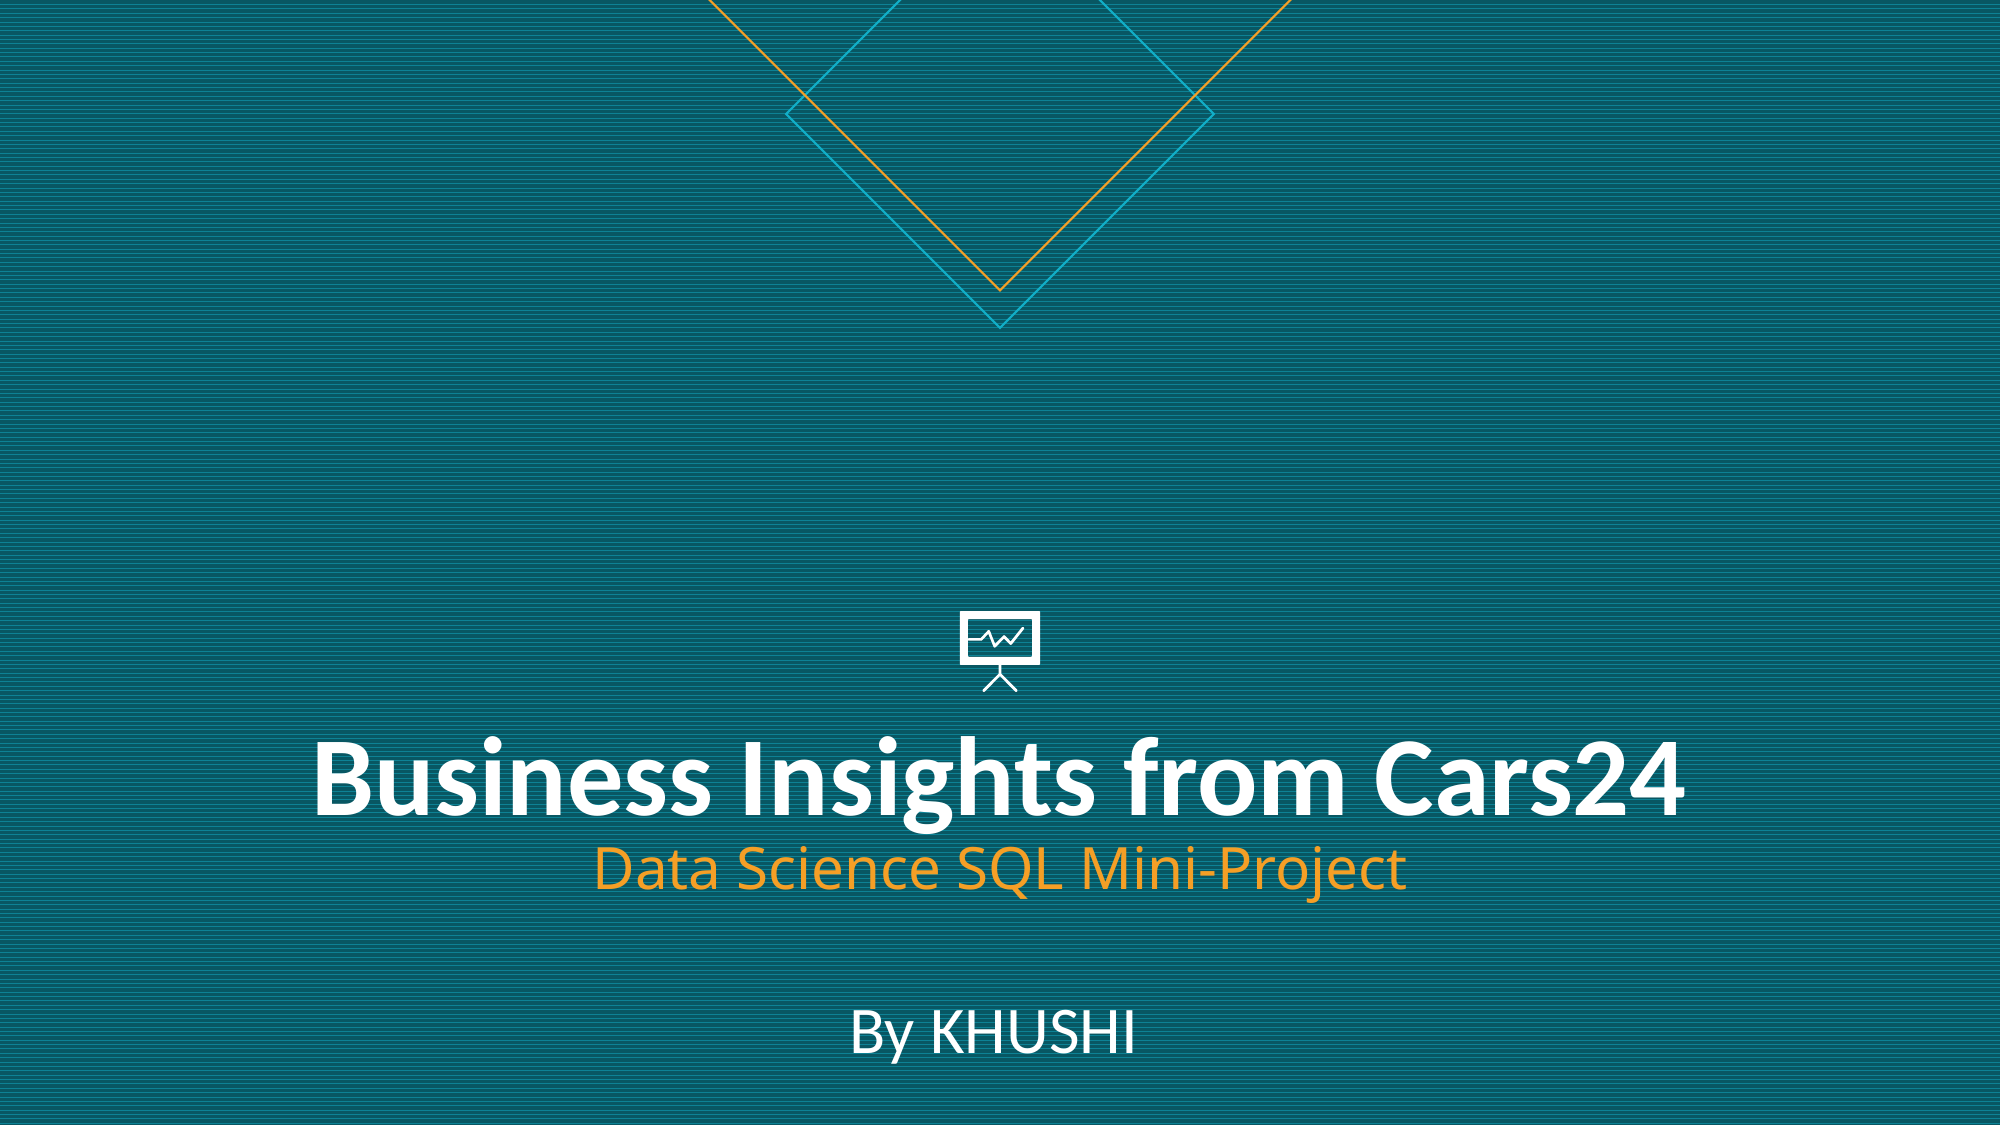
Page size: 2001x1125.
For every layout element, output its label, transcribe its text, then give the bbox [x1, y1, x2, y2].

text_box [708, 0, 1292, 292]
title Business Insights from Cars24 Data Science SQL Mini-Project [249, 717, 1750, 906]
text_box [784, 95, 1216, 330]
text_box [959, 611, 1041, 692]
text_box By KHUSHI [808, 979, 1153, 1074]
